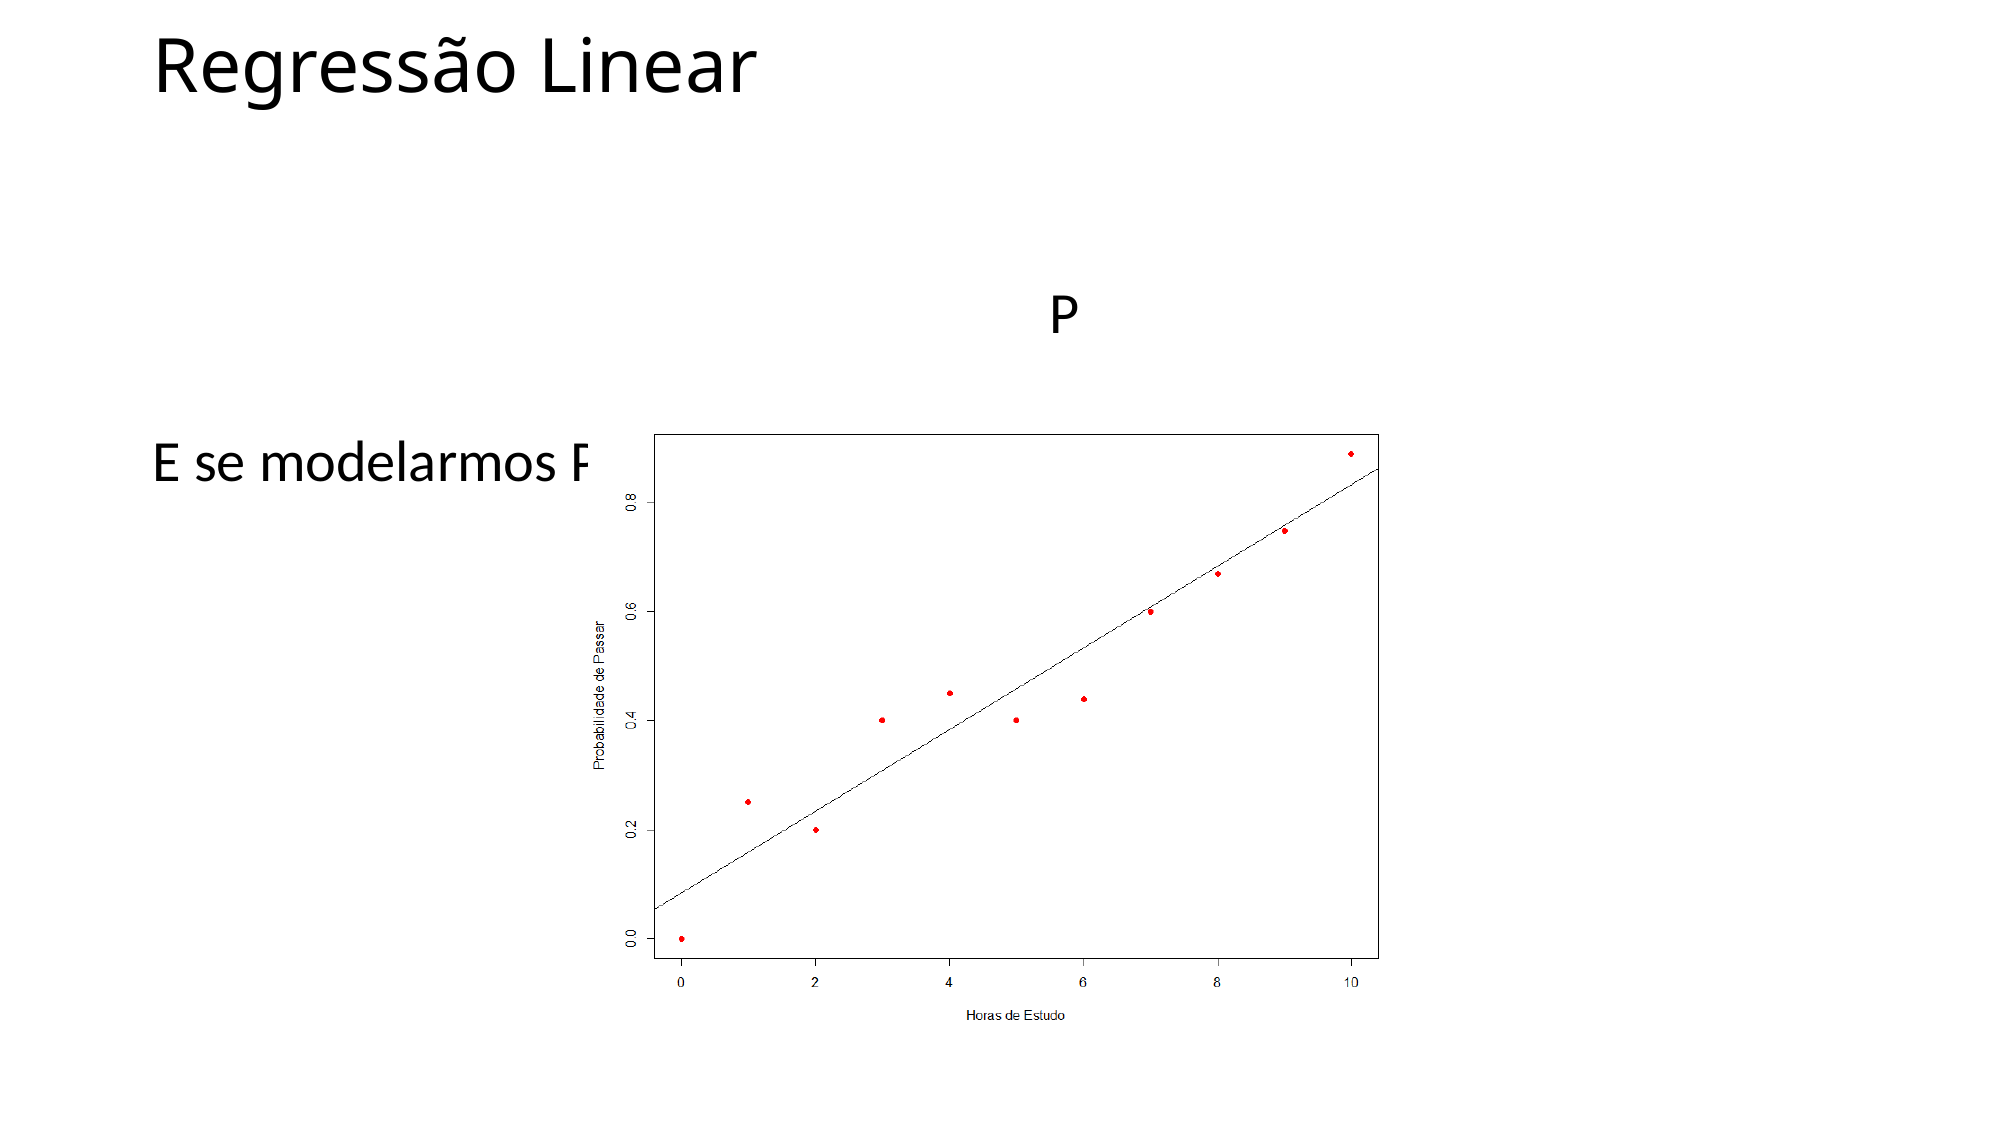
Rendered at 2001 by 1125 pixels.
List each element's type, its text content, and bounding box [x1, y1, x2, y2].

title Regressão Linear [137, 0, 1863, 138]
picture [588, 368, 1412, 1040]
